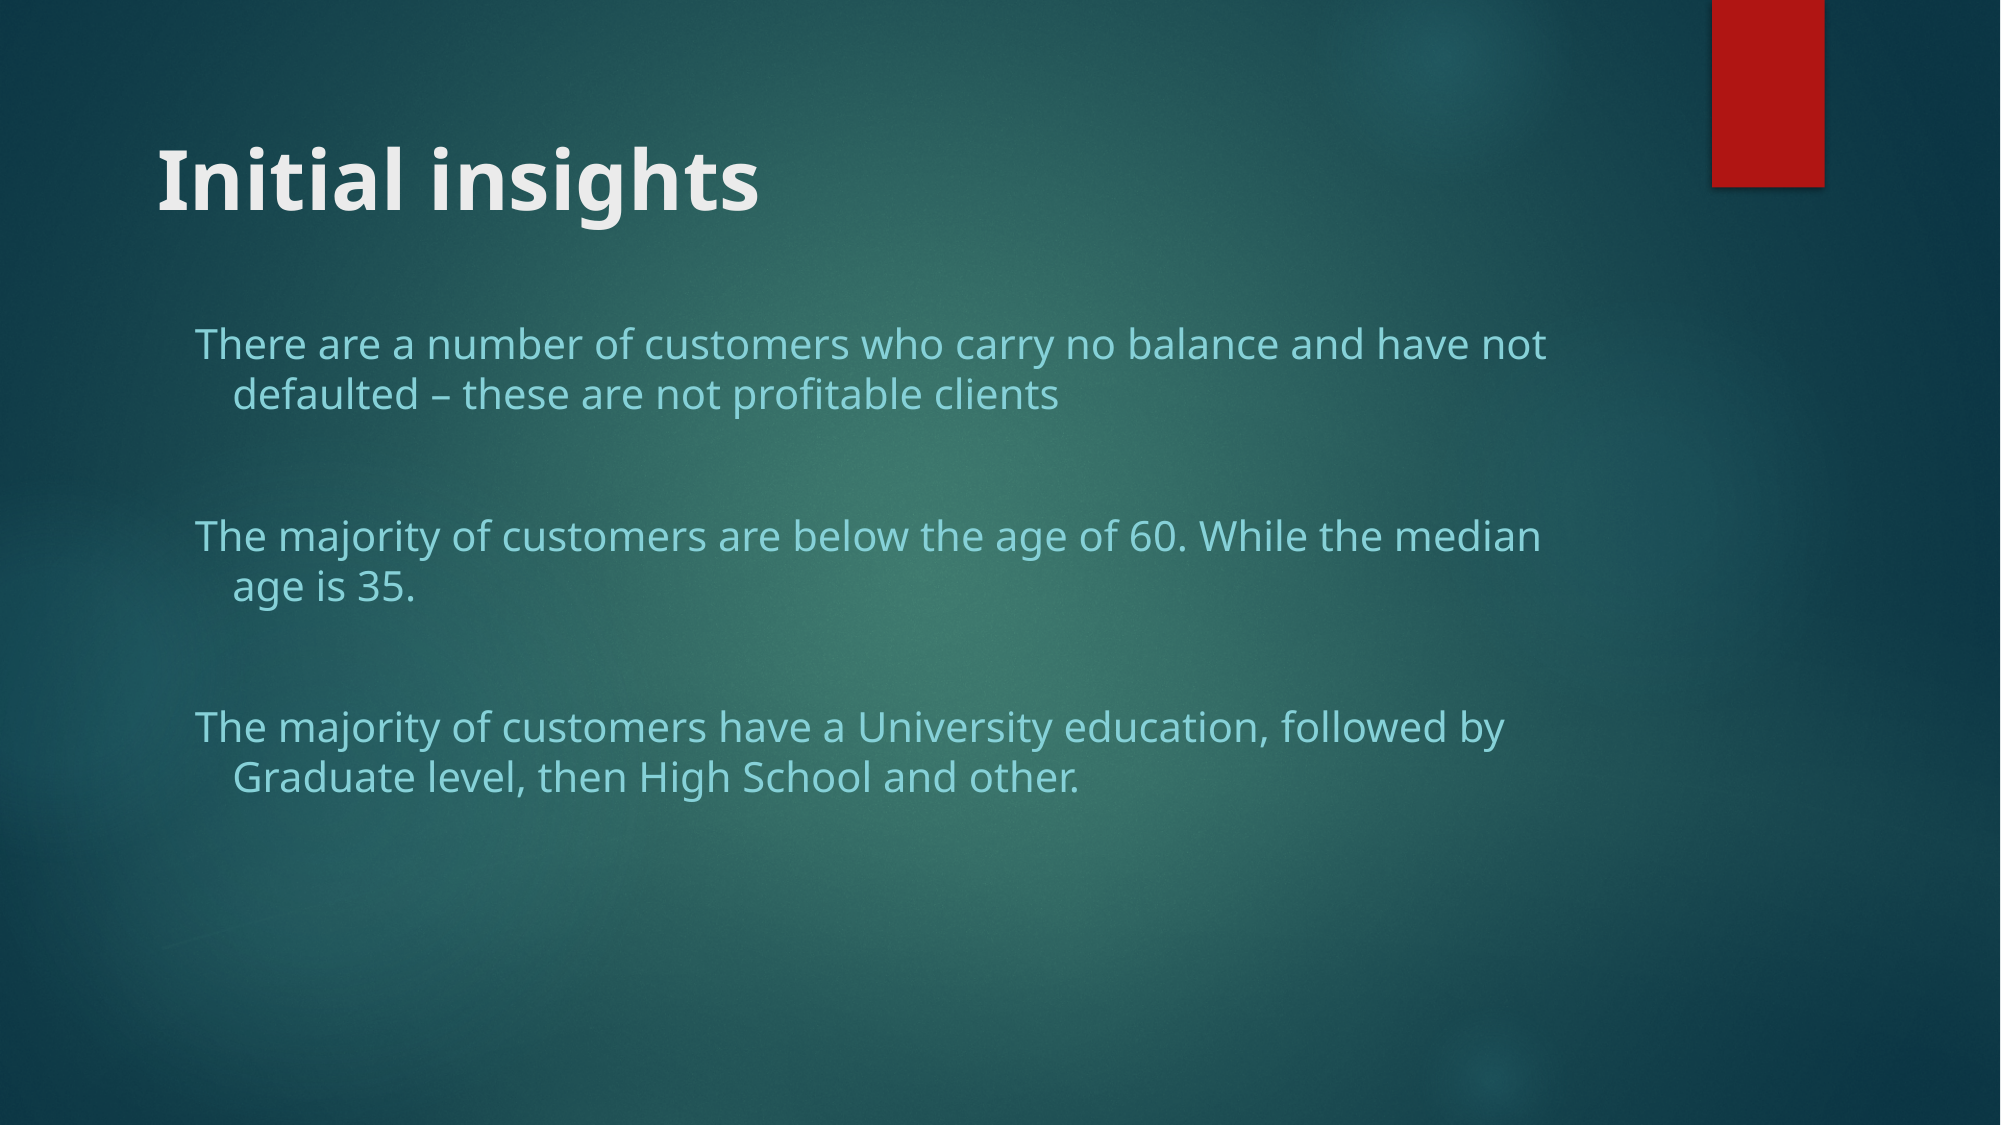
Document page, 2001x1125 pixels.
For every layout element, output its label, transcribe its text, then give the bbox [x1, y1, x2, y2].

picture [0, 0, 2001, 1125]
title Initial insights [142, 27, 1591, 235]
list There are a number of customers who carry no balance and have not defaulted – these are not profitable clients The majority of customers are below the age of 60. While the median age is 35. The majority of customers have a University education, followed by Graduate level, then High School and other. [142, 310, 1591, 995]
